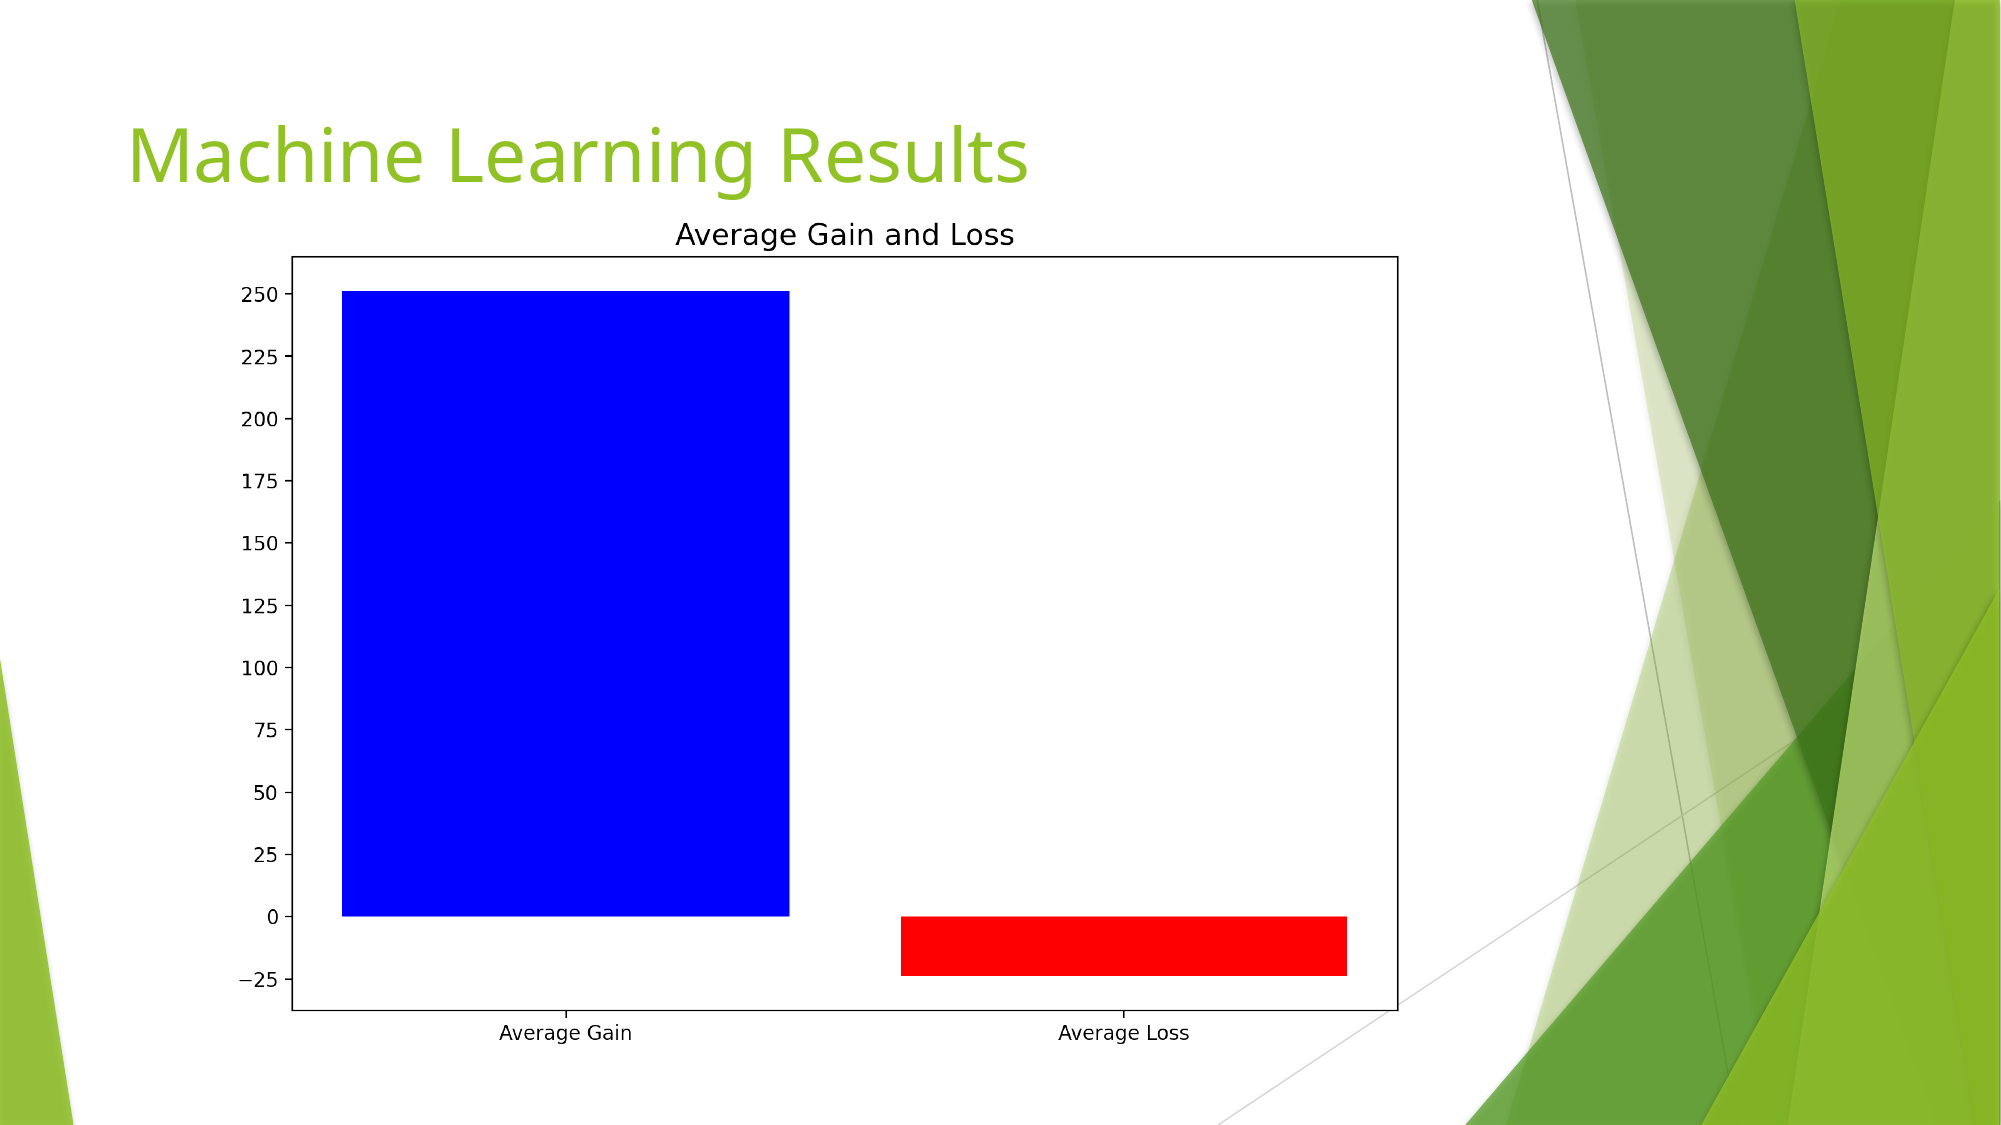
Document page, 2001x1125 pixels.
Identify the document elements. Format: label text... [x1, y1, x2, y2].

title Machine Learning Results [111, 99, 1522, 317]
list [221, 207, 1411, 1059]
